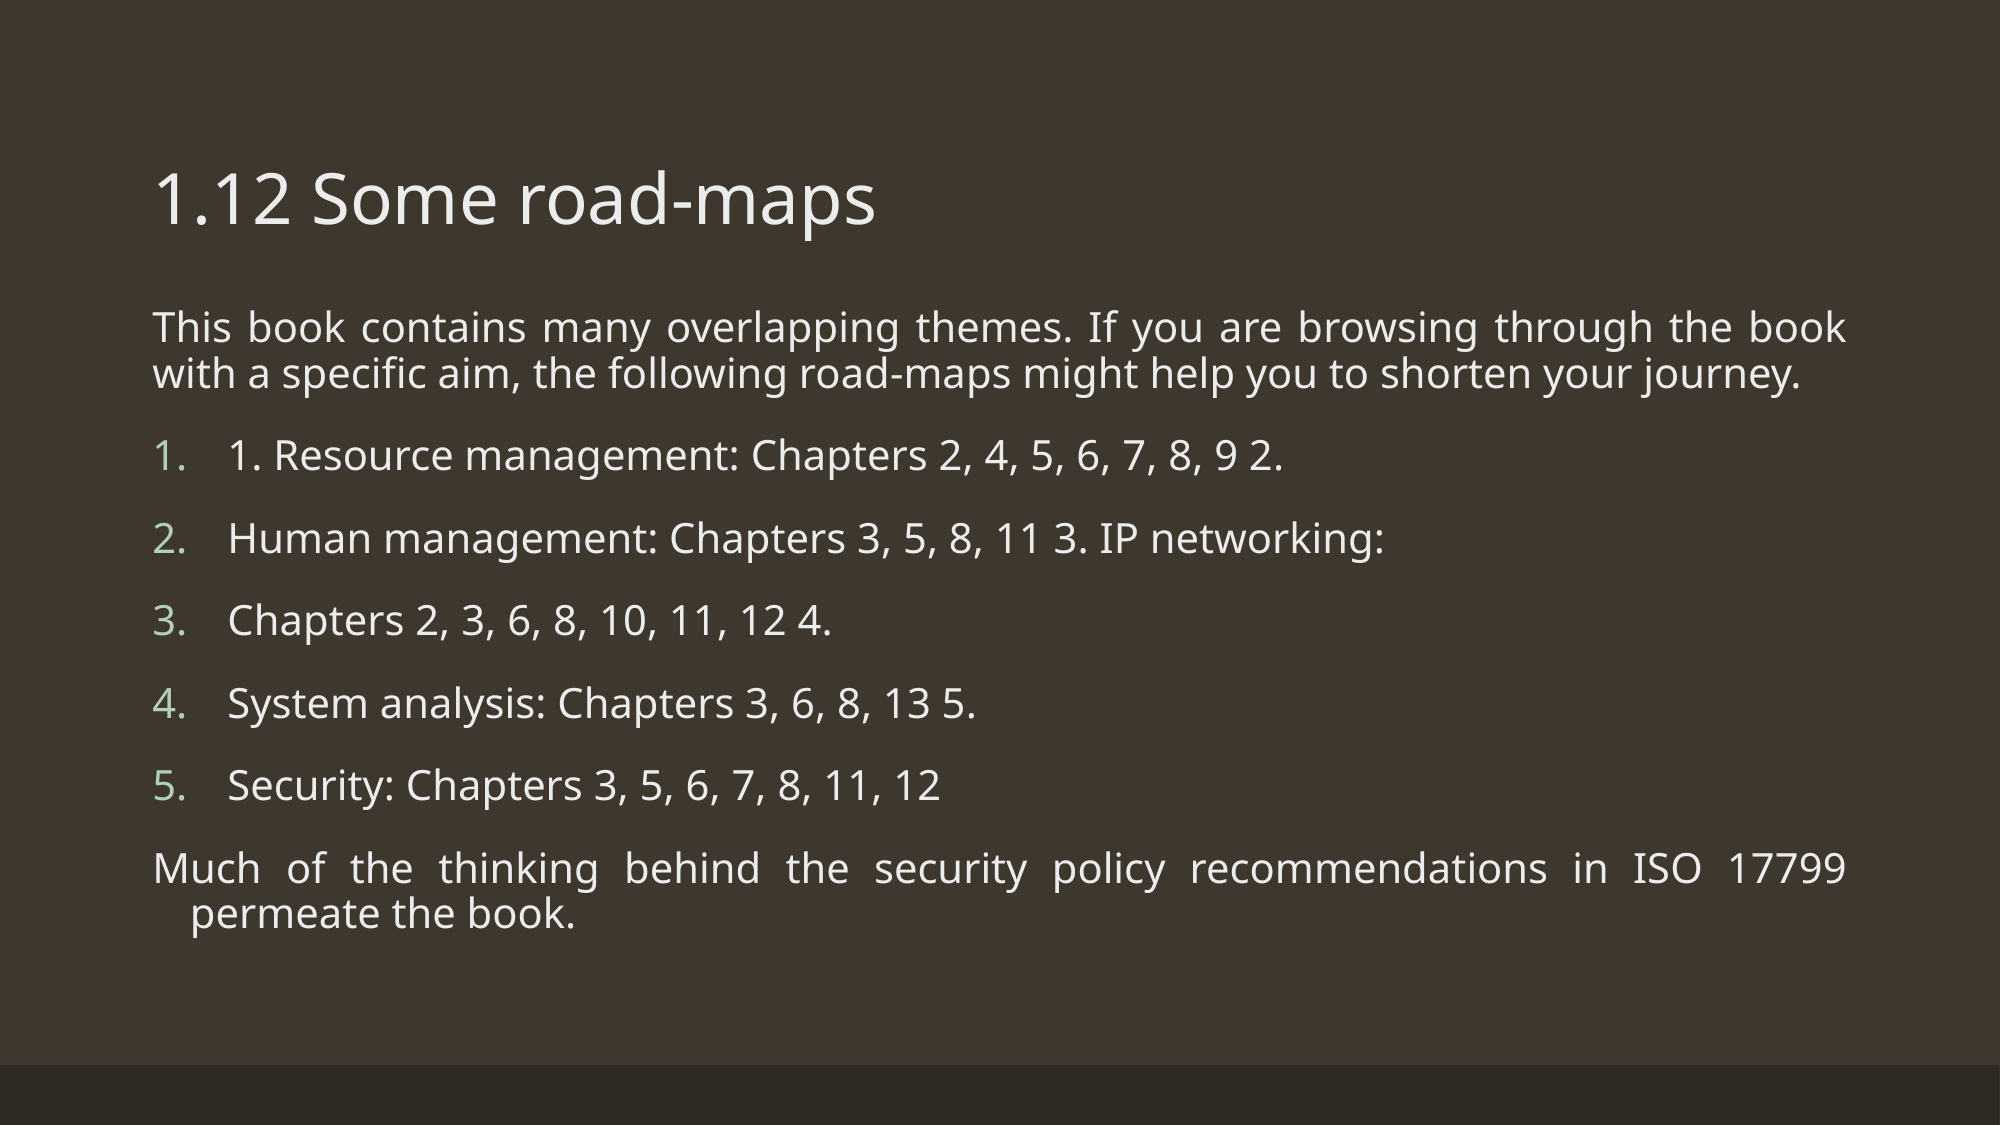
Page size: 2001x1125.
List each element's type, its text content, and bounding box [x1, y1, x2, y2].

list This book contains many overlapping themes. If you are browsing through the book with a specific aim, the following road-maps might help you to shorten your journey. 1. Resource management: Chapters 2, 4, 5, 6, 7, 8, 9 2. Human management: Chapters 3, 5, 8, 11 3. IP networking: Chapters 2, 3, 6, 8, 10, 11, 12 4. System analysis: Chapters 3, 6, 8, 13 5. Security: Chapters 3, 5, 6, 7, 8, 11, 12 Much of the thinking behind the security policy recommendations in ISO 17799 permeate the book. [137, 299, 1863, 1014]
title 1.12 Some road-maps [137, 59, 1863, 248]
